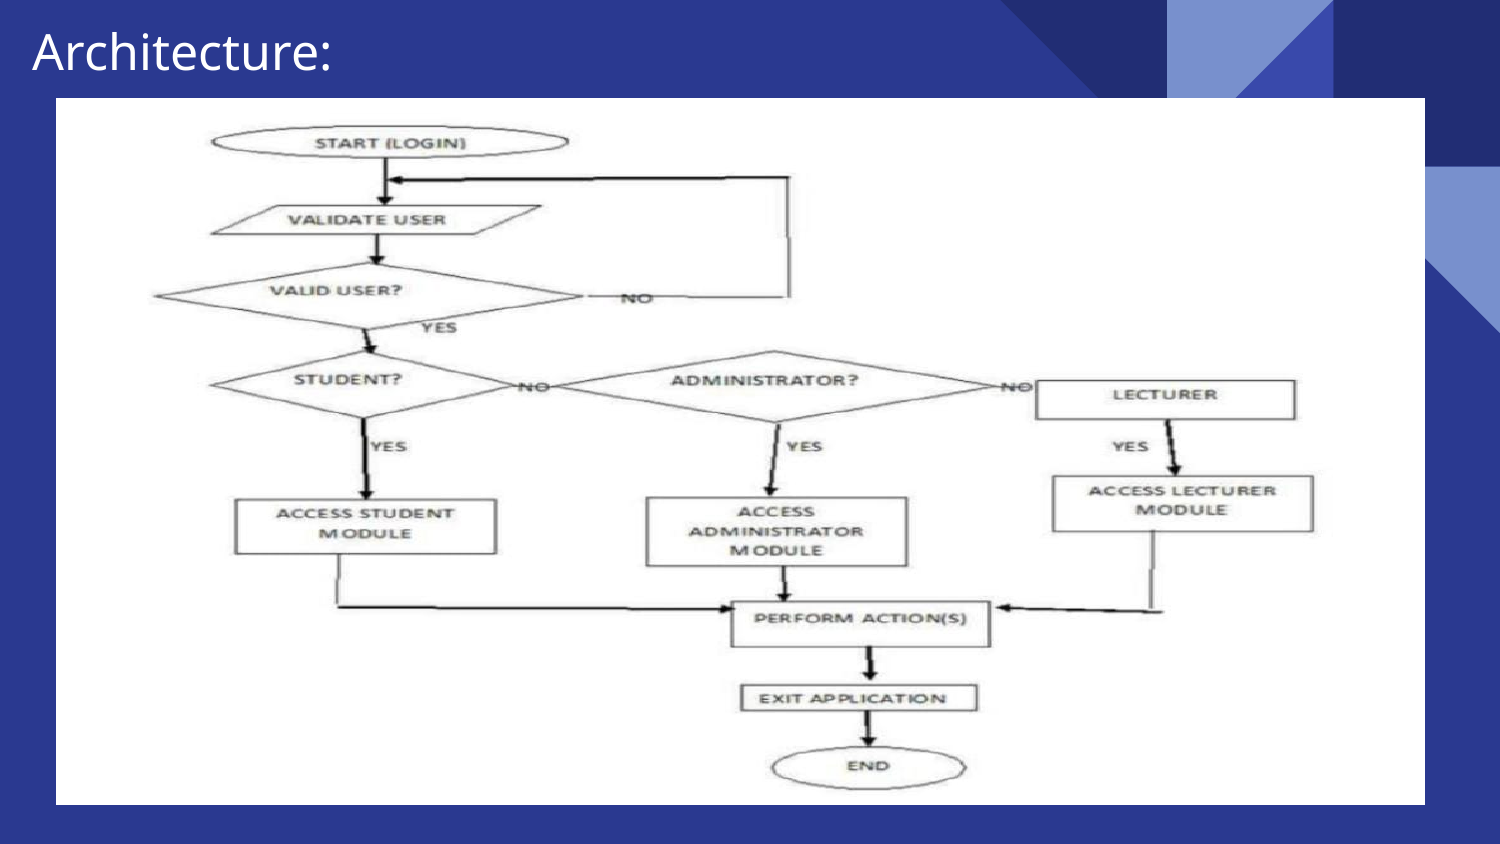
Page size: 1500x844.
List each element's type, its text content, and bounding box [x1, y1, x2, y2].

title Architecture: [18, 0, 1367, 96]
picture [56, 98, 1425, 805]
